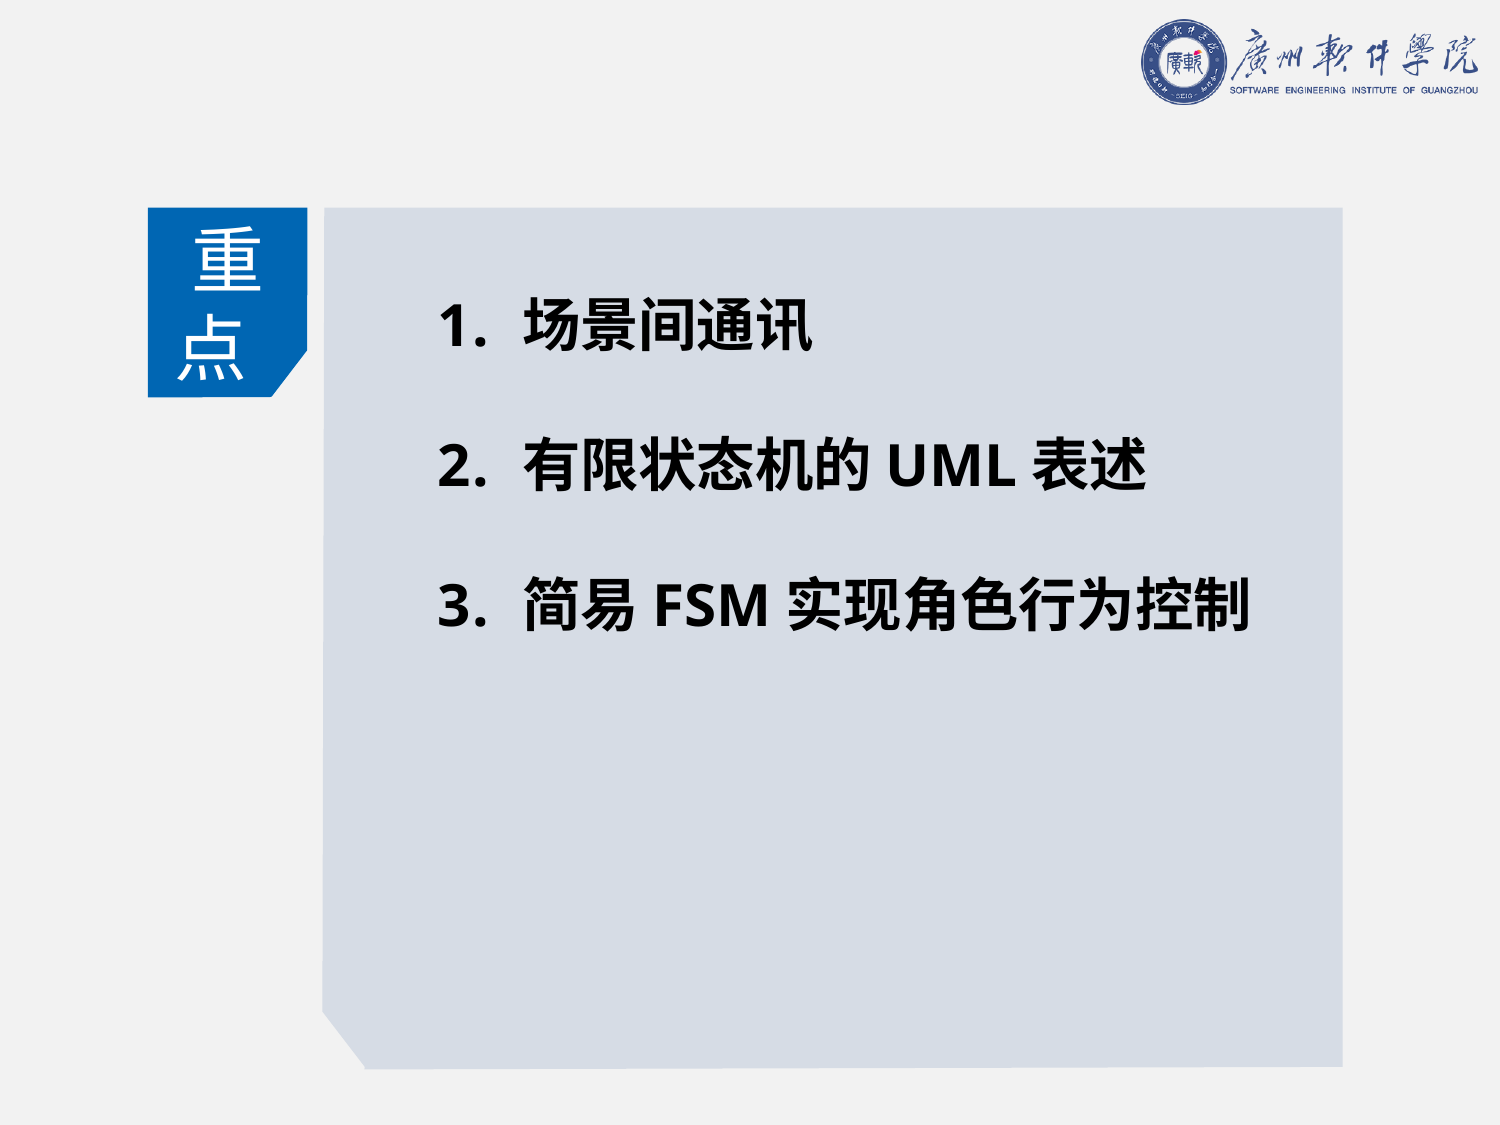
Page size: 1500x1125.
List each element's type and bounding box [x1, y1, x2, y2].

text_box [148, 207, 1343, 1070]
picture [1141, 19, 1478, 105]
